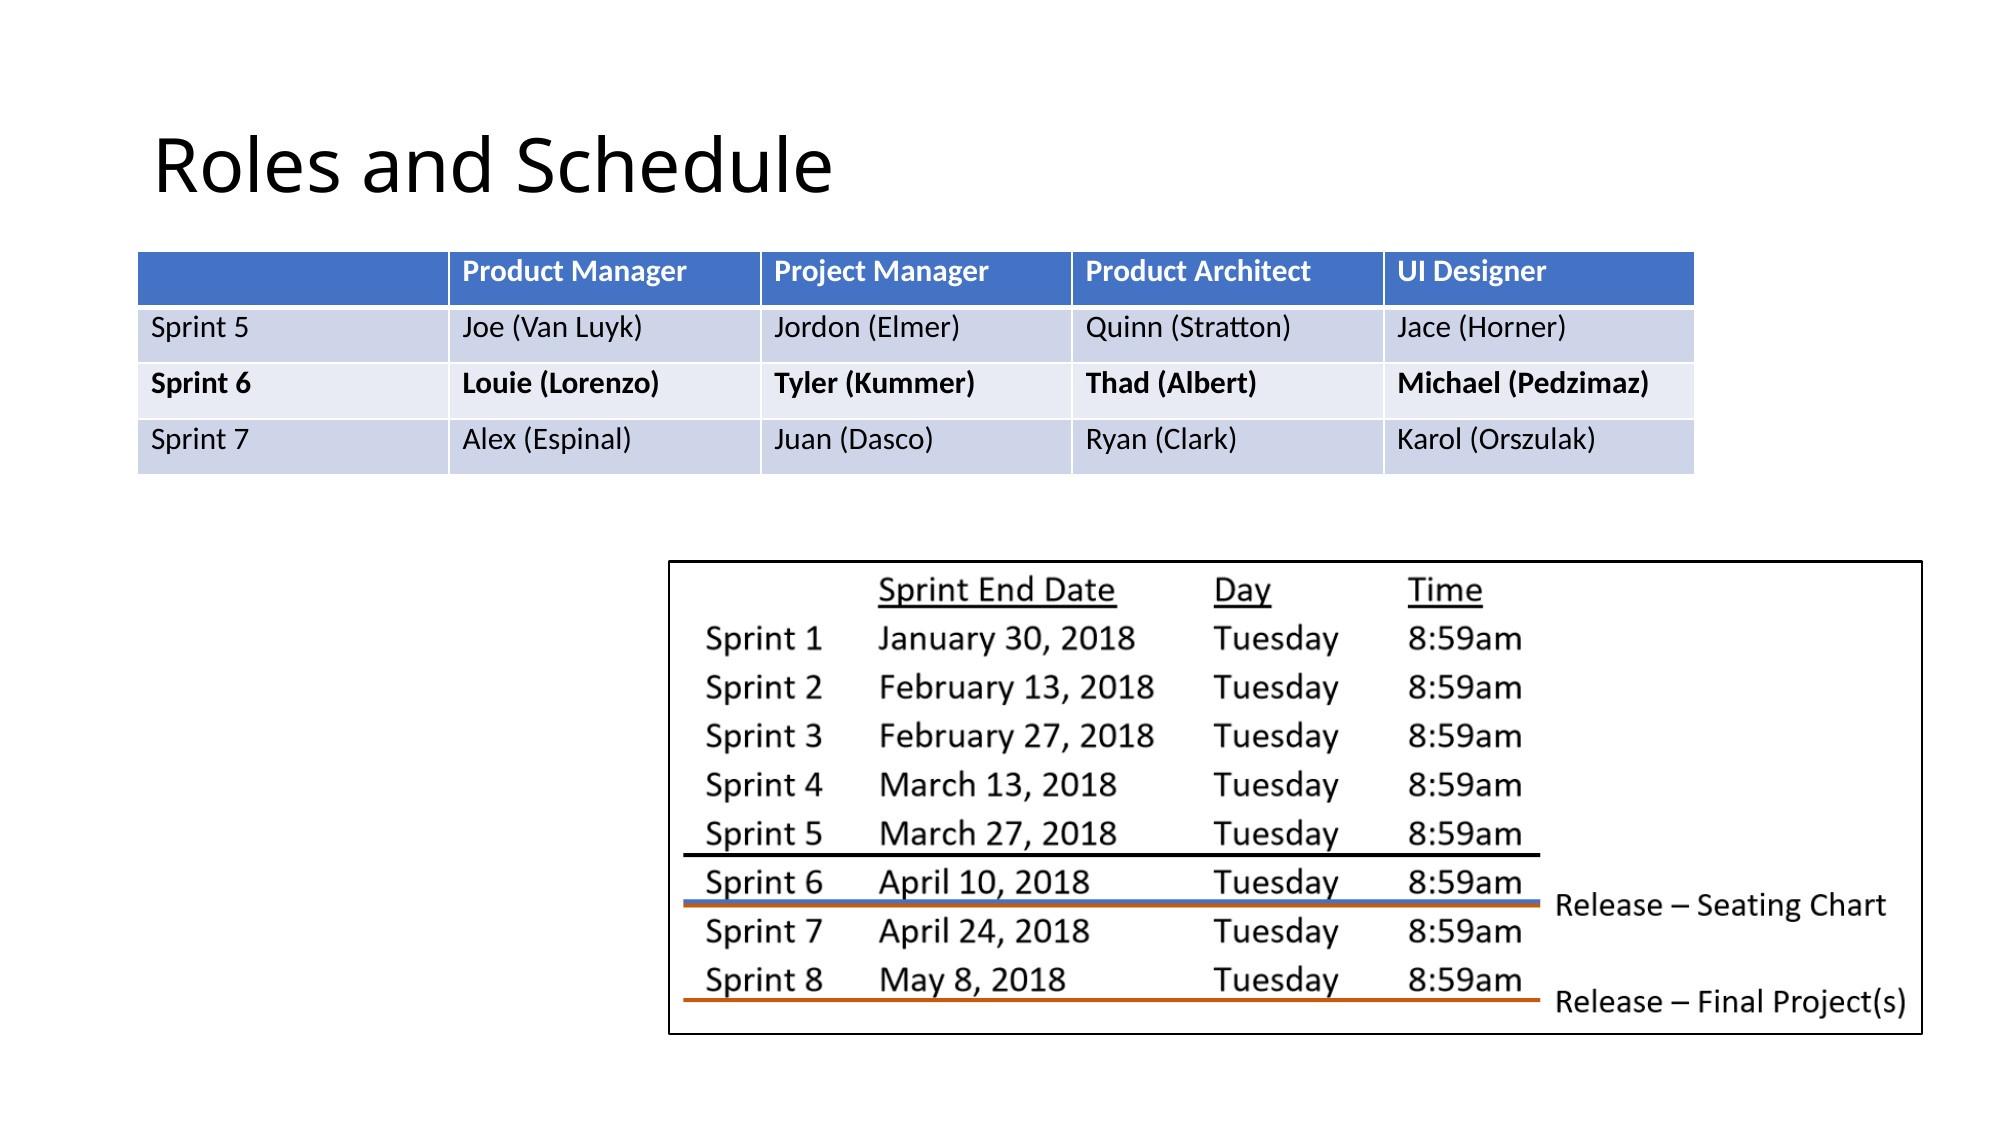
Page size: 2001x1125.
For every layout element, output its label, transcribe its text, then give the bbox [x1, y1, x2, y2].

picture [669, 562, 1921, 1034]
table_cell Sprint 6 [138, 364, 448, 418]
table_cell Jordon (Elmer) [762, 310, 1071, 362]
table_header Product Architect [1073, 252, 1383, 305]
table_header Product Manager [450, 252, 760, 305]
table_cell Juan (Dasco) [762, 420, 1071, 474]
table_cell Sprint 5 [138, 310, 448, 362]
table_cell Tyler (Kummer) [762, 364, 1071, 418]
table_cell Karol (Orszulak) [1385, 420, 1694, 474]
table_cell Thad (Albert) [1073, 364, 1383, 418]
table_header Project Manager [762, 252, 1071, 305]
table_cell Sprint 7 [138, 420, 448, 474]
table_cell Alex (Espinal) [450, 420, 760, 474]
table_cell Louie (Lorenzo) [450, 364, 760, 418]
table_header [138, 252, 448, 305]
table_cell Jace (Horner) [1385, 310, 1694, 362]
table_cell Joe (Van Luyk) [450, 310, 760, 362]
table_cell Ryan (Clark) [1073, 420, 1383, 474]
title Roles and Schedule [137, 59, 1863, 278]
table_header UI Designer [1385, 252, 1694, 305]
table_cell Quinn (Stratton) [1073, 310, 1383, 362]
table_cell Michael (Pedzimaz) [1385, 364, 1694, 418]
